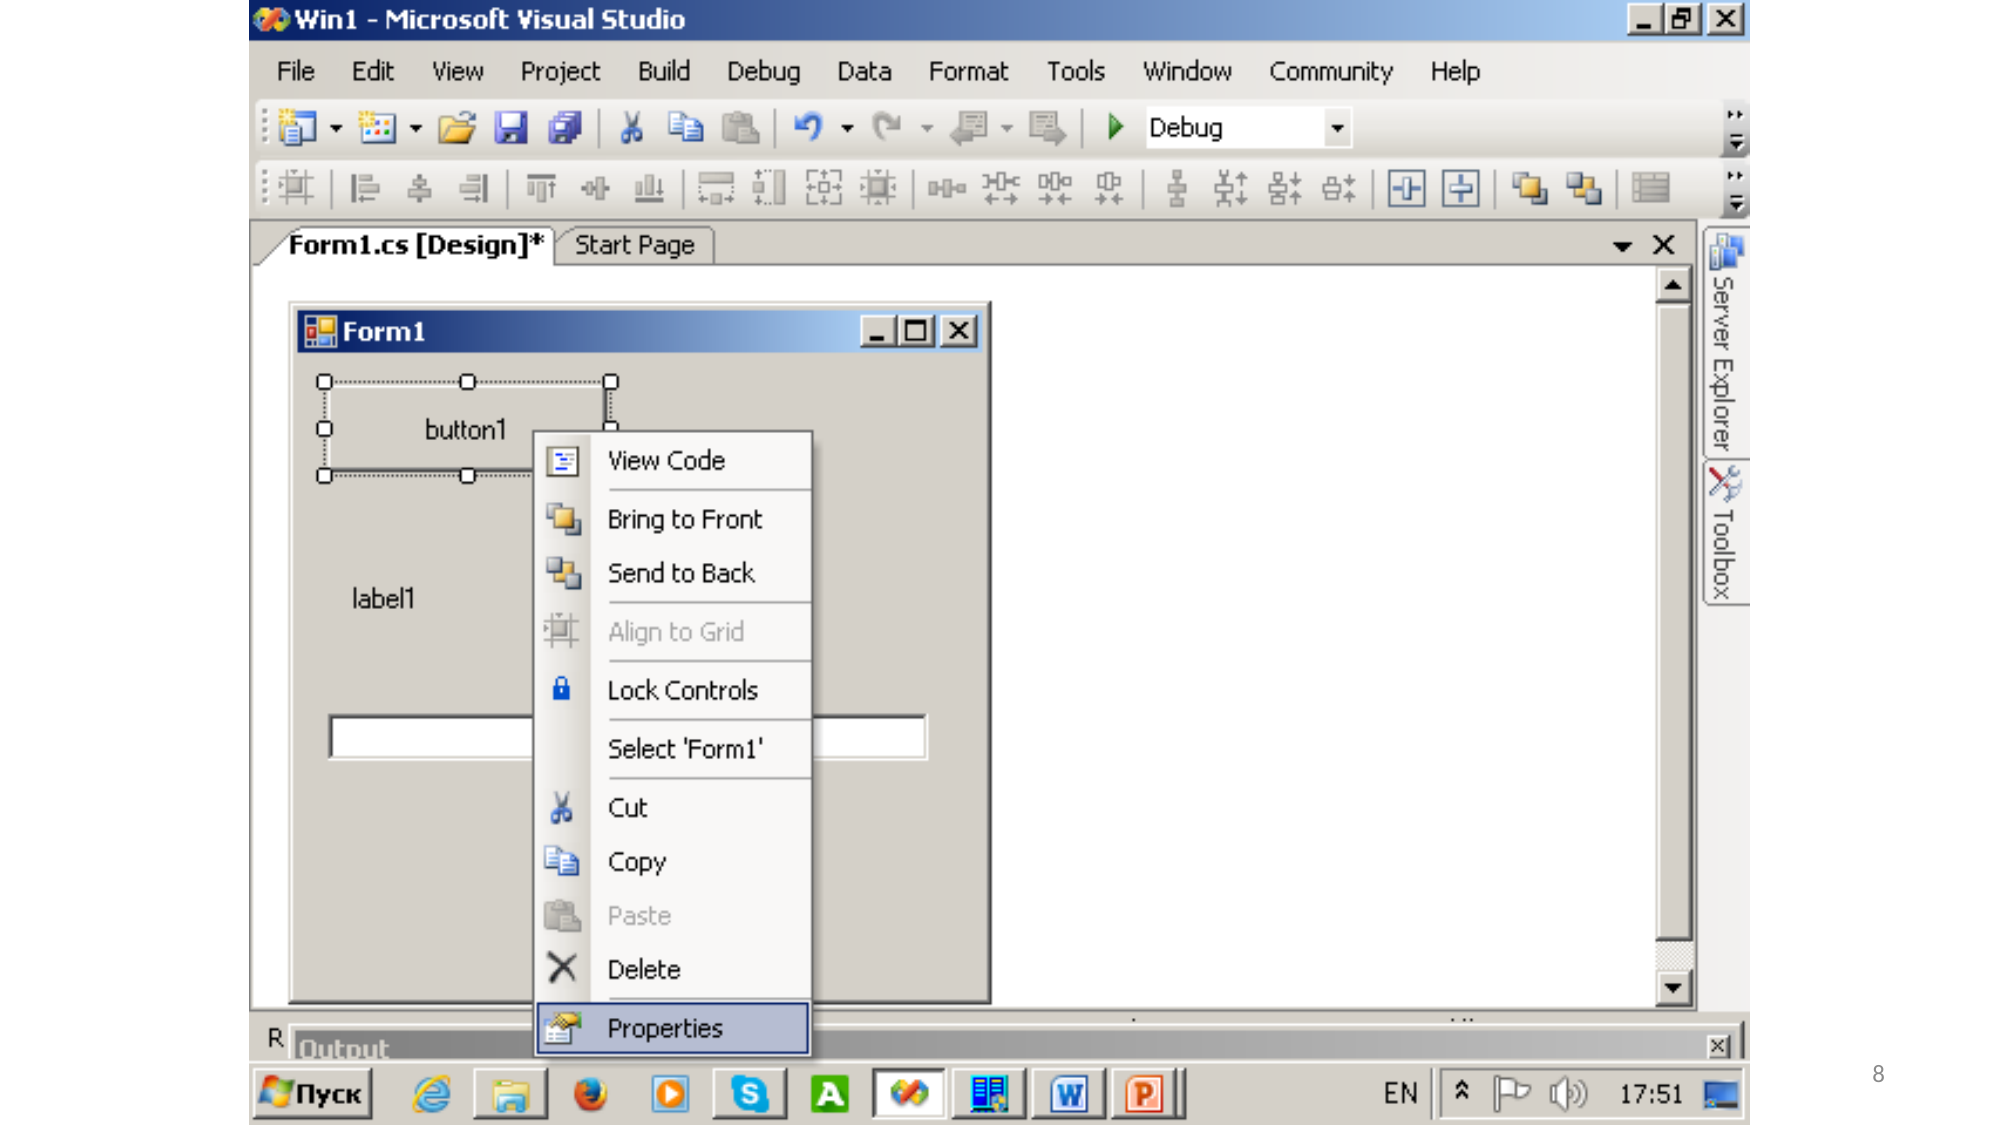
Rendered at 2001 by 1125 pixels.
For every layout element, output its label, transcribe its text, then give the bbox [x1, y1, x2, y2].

picture [249, 0, 1751, 1125]
slide_number 8 [1753, 1042, 1900, 1103]
